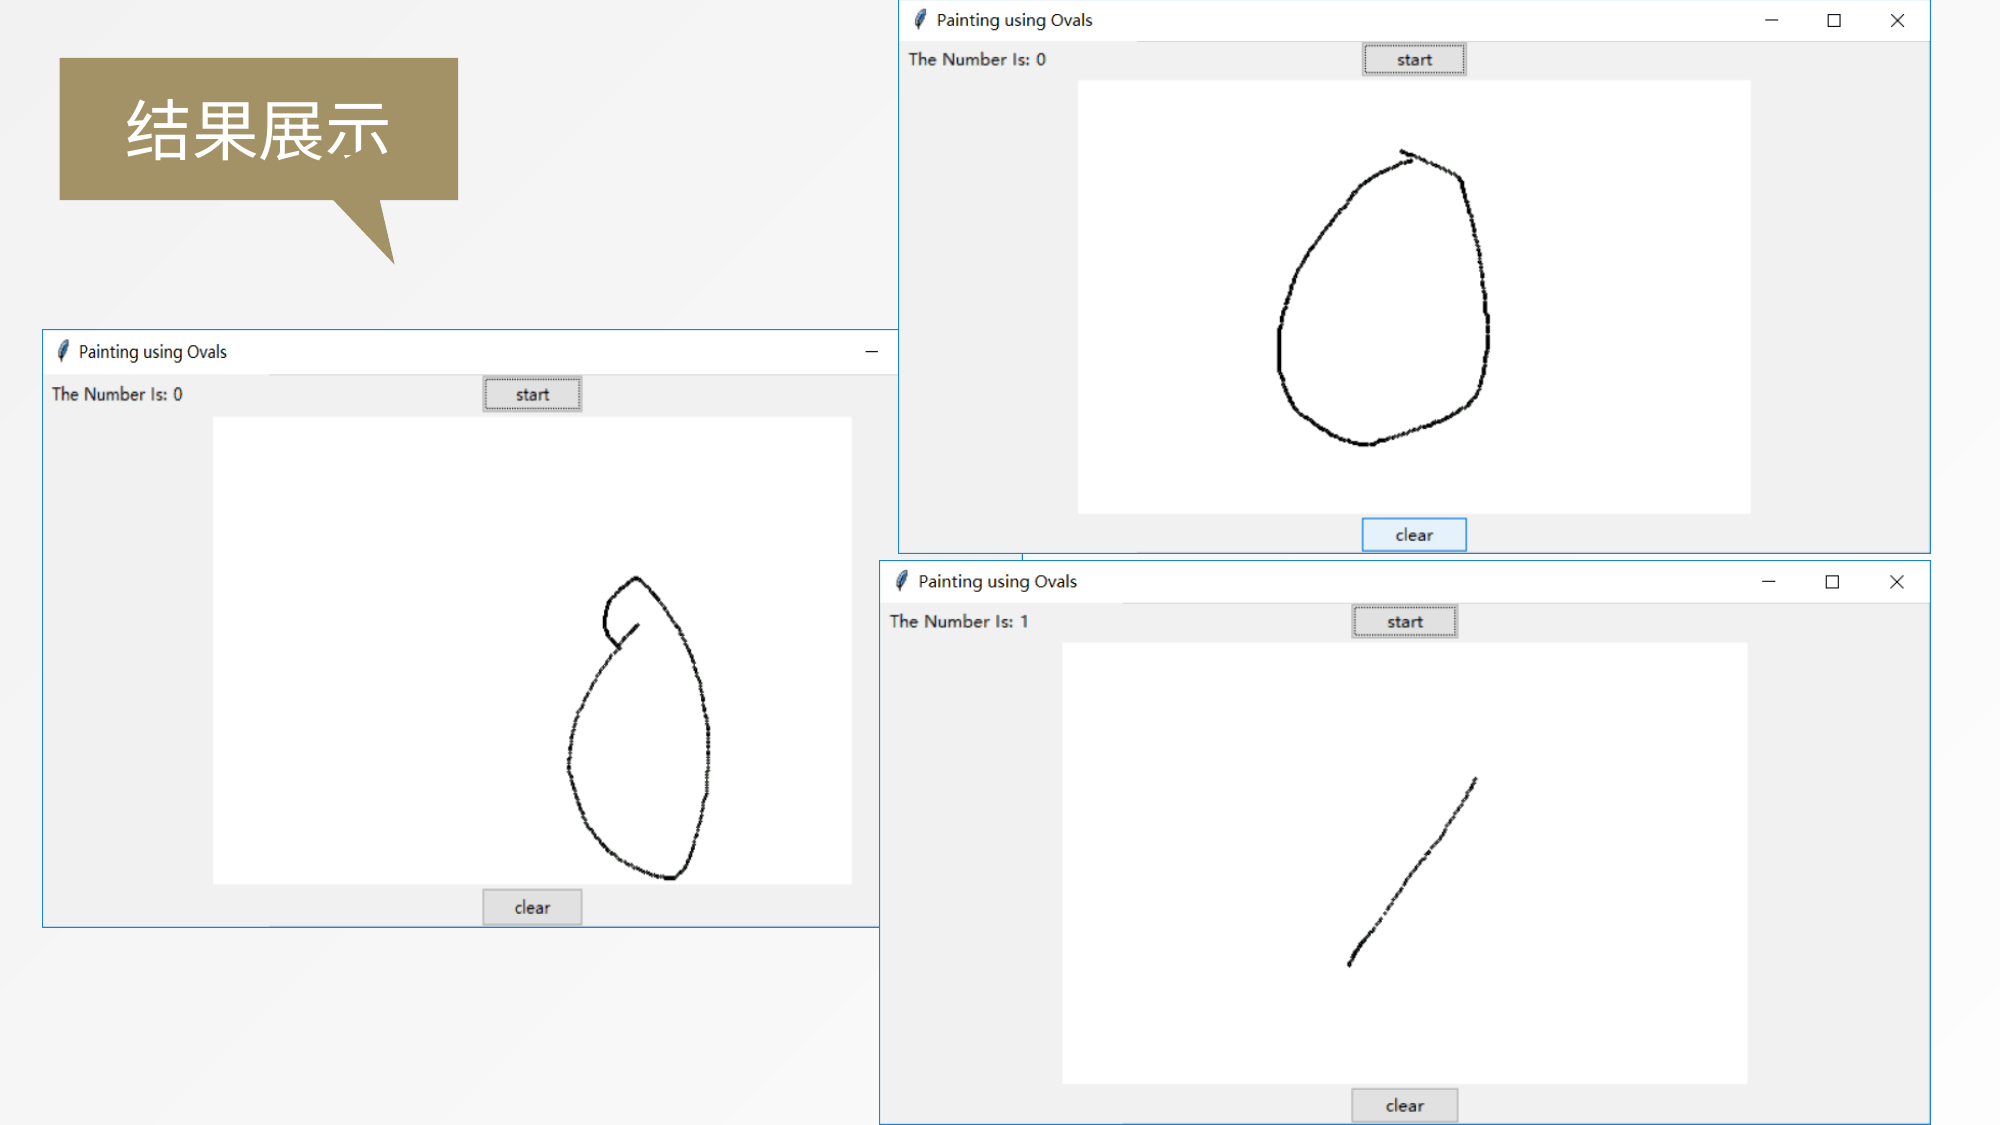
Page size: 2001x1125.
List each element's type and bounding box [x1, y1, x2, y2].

text_box [59, 58, 459, 272]
picture [42, 0, 1932, 1125]
